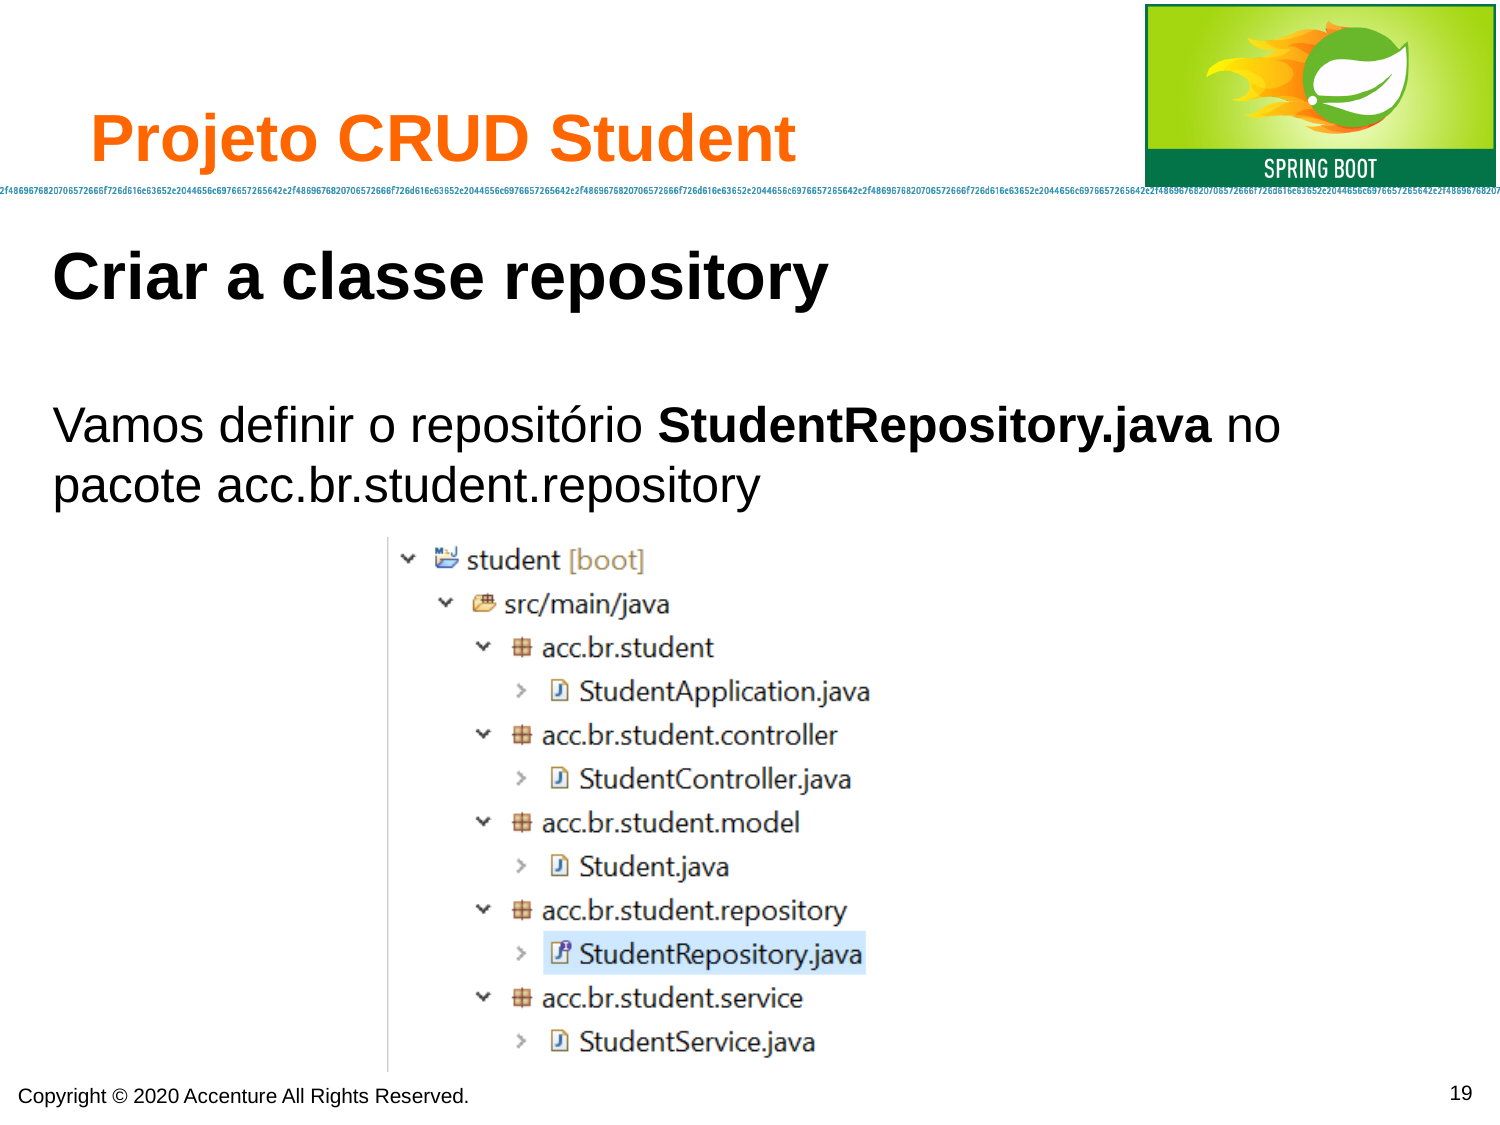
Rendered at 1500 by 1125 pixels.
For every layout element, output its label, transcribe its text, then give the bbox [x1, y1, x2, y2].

title Projeto CRUD Student [74, 32, 1413, 183]
slide_number 19 [1137, 1046, 1488, 1125]
picture [0, 4, 1500, 194]
picture [387, 537, 982, 1073]
text_box [26, 212, 1462, 342]
list Criar a classe repository Vamos definir o repositório StudentRepository.java no pacote acc.br.student.repository [37, 342, 1426, 1121]
